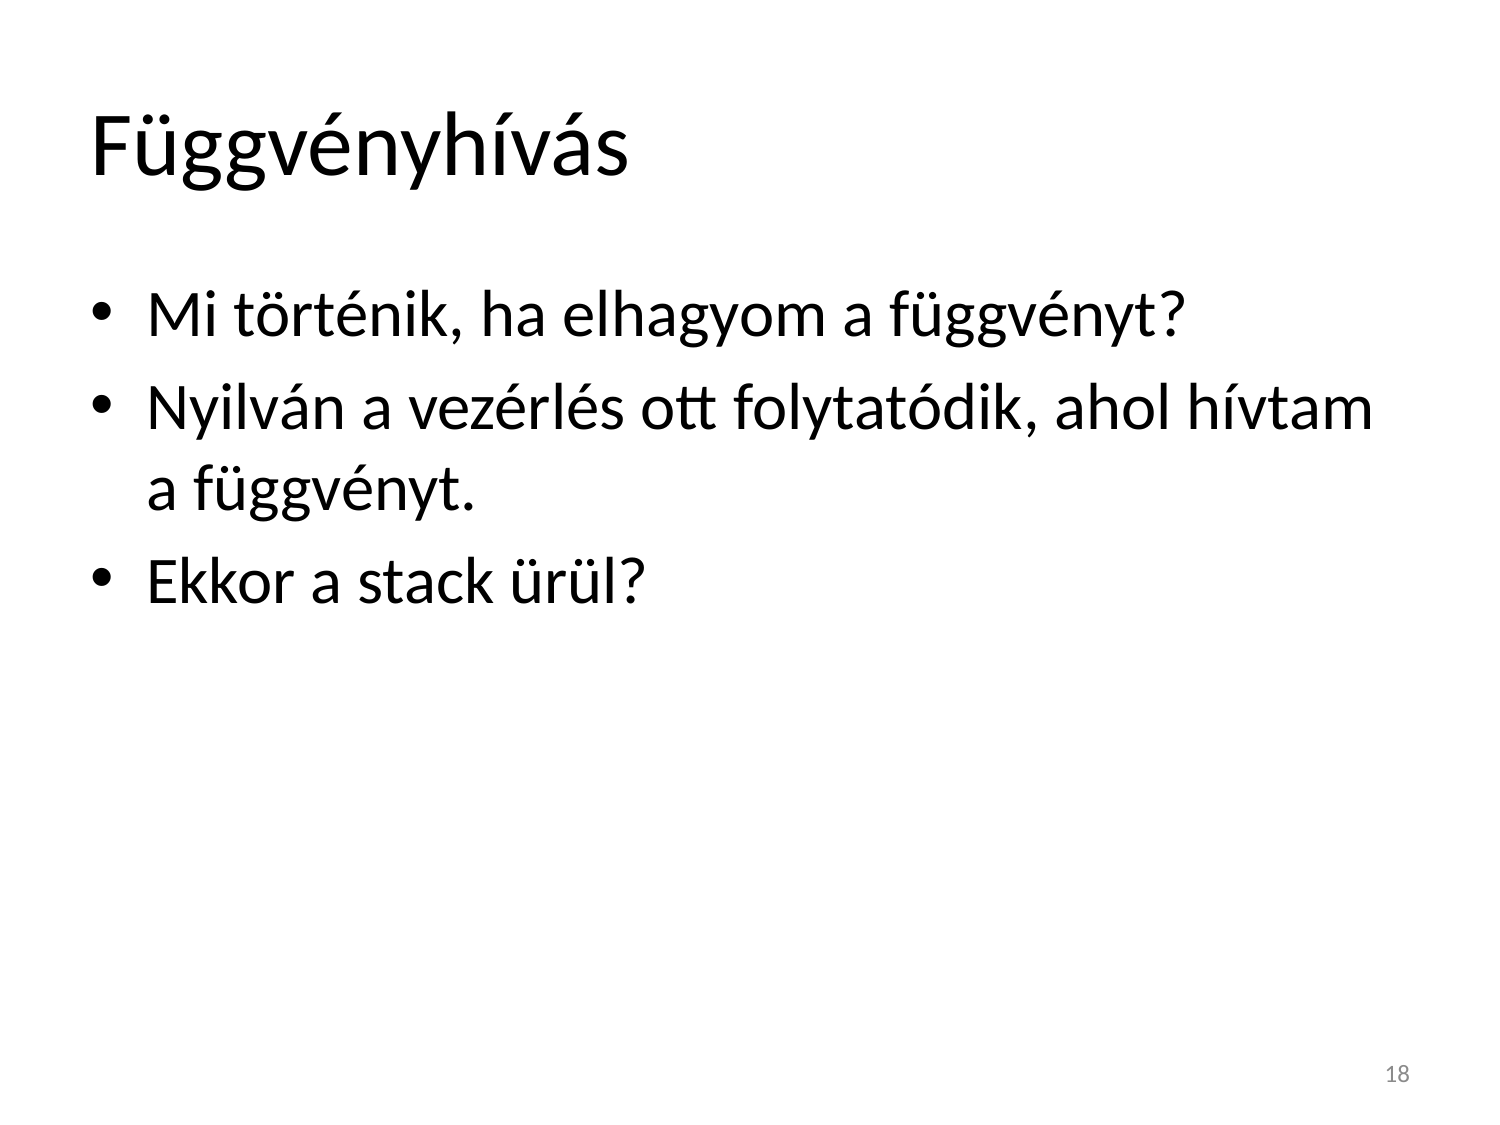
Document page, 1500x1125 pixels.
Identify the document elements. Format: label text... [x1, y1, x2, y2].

slide_number 18 [1074, 1042, 1425, 1103]
title Függvényhívás [74, 44, 1426, 233]
list Mi történik, ha elhagyom a függvényt? Nyilván a vezérlés ott folytatódik, ahol hívtam a függvényt. Ekkor a stack ürül? [74, 262, 1426, 1006]
